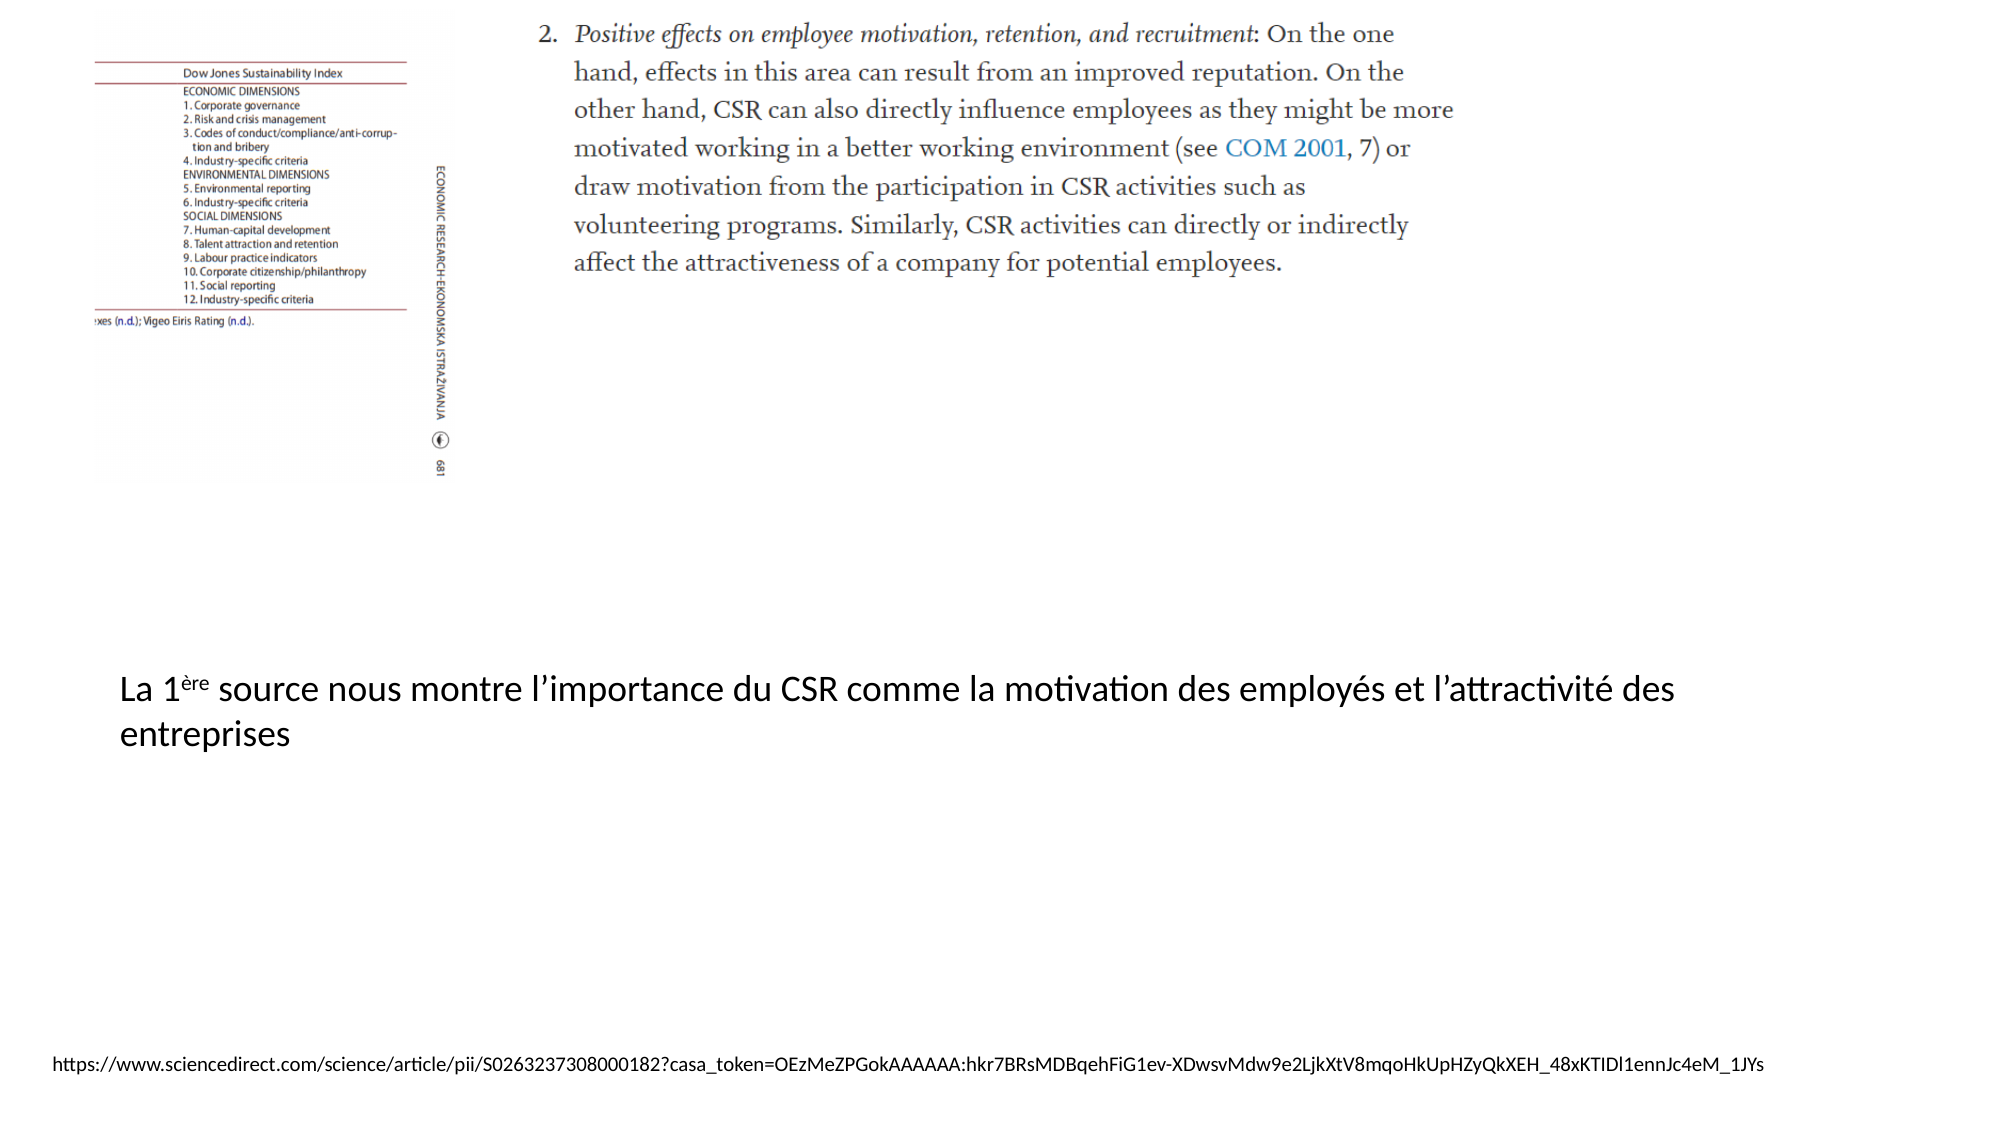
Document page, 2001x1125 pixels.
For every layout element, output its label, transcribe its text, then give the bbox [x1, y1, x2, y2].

text_box https://www.sciencedirect.com/science/article/pii/S0263237308000182?casa_token=OEzMeZPGokAAAAAA:hkr7BRsMDBqehFiG1ev-XDwsvMdw9e2LjkXtV8mqoHkUpHZyQkXEH_48xKTIDl1ennJc4eM_1JYs [37, 1043, 2000, 1084]
picture [37, 9, 1527, 483]
text_box La 1ère source nous montre l’importance du CSR comme la motivation des employés et l’attractivité des entreprises [105, 656, 1740, 762]
